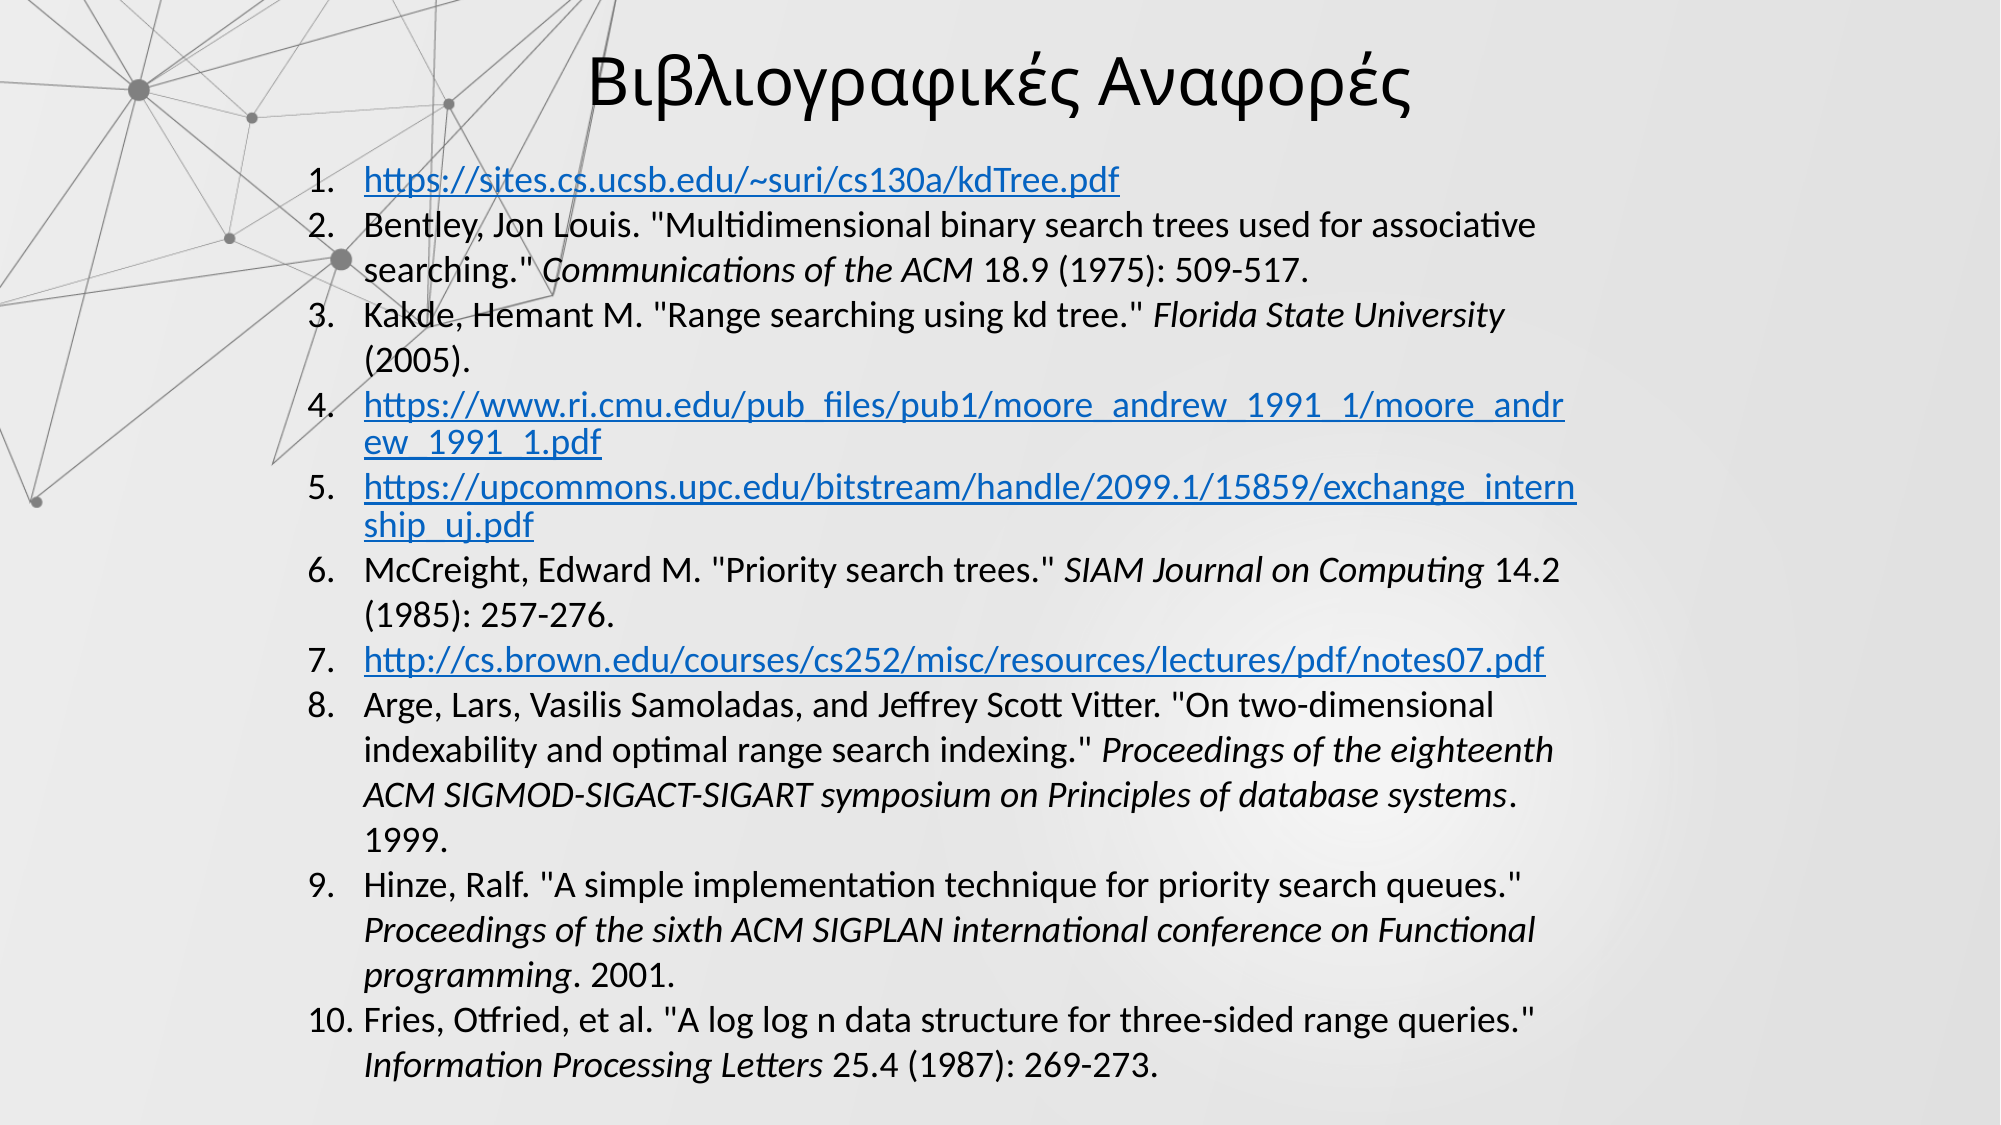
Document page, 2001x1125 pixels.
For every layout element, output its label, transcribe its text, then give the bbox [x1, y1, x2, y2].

title Βιβλιογραφικές Αναφορές [429, 33, 1571, 147]
text_box https://sites.cs.ucsb.edu/~suri/cs130a/kdTree.pdf Bentley, Jon Louis. "Multidimensional binary search trees used for associative searching." Communications of the ACM 18.9 (1975): 509-517. Kakde, Hemant M. "Range searching using kd tree." Florida State University (2005). https://www.ri.cmu.edu/pub_files/pub1/moore_andrew_1991_1/moore_andrew_1991_1.pdf https://upcommons.upc.edu/bitstream/handle/2099.1/15859/exchange_internship_uj.pdf McCreight, Edward M. "Priority search trees." SIAM Journal on Computing 14.2 (1985): 257-276. http://cs.brown.edu/courses/cs252/misc/resources/lectures/pdf/notes07.pdf Arge, Lars, Vasilis Samoladas, and Jeffrey Scott Vitter. "On two-dimensional indexability and optimal range search indexing." Proceedings of the eighteenth ACM SIGMOD-SIGACT-SIGART symposium on Principles of database systems. 1999. Hinze, Ralf. "A simple implementation technique for priority search queues." Proceedings of the sixth ACM SIGPLAN international conference on Functional programming. 2001. Fries, Otfried, et al. "A log log n data structure for three-sided range queries." Information Processing Letters 25.4 (1987): 269-273. [292, 147, 1593, 1063]
picture [0, 0, 2001, 1125]
